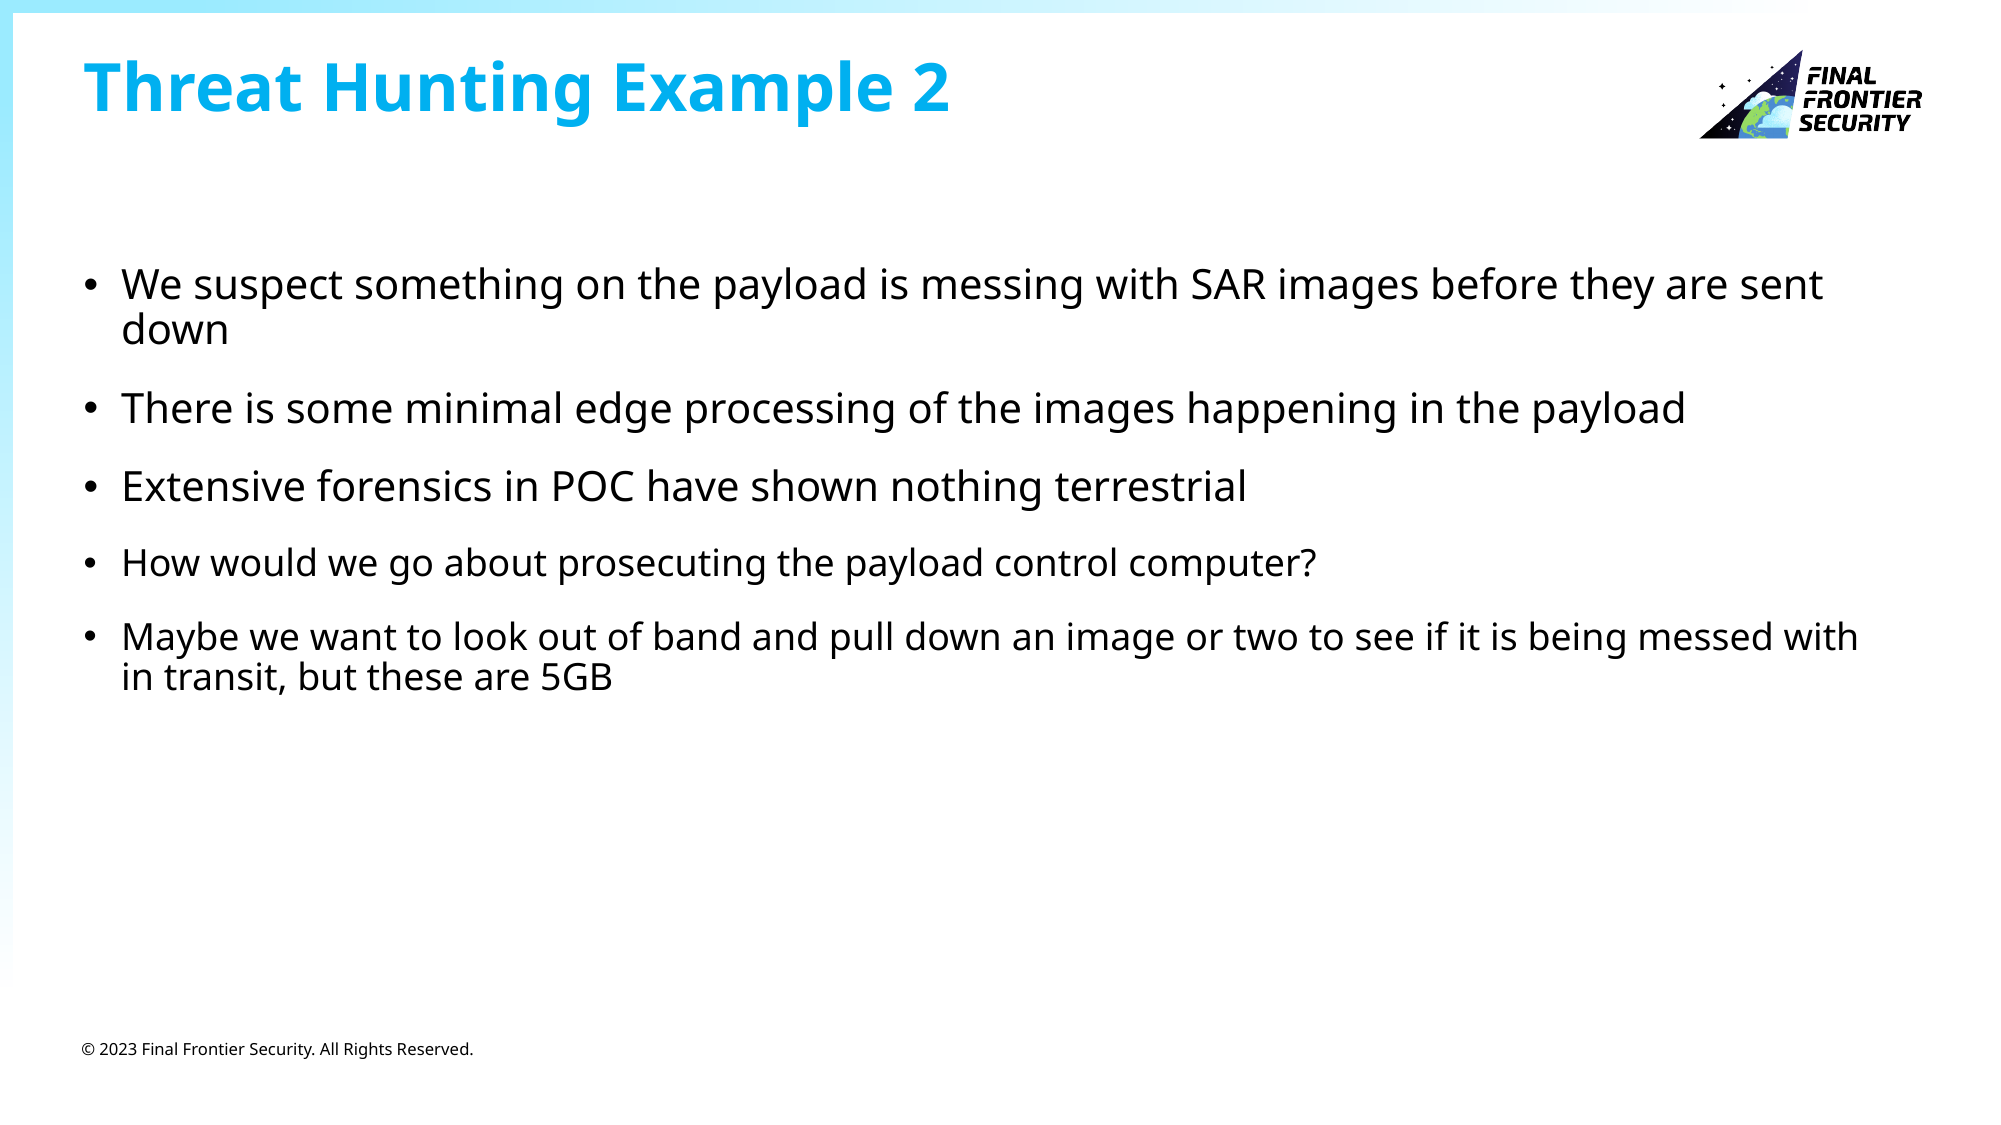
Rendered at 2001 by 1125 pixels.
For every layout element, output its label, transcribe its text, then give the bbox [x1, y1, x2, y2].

picture [1690, 40, 1931, 148]
title Threat Hunting Example 2 [83, 54, 1602, 220]
list We suspect something on the payload is messing with SAR images before they are sent down There is some minimal edge processing of the images happening in the payload Extensive forensics in POC have shown nothing terrestrial How would we go about prosecuting the payload control computer? Maybe we want to look out of band and pull down an image or two to see if it is being messed with in transit, but these are 5GB [83, 263, 1863, 1021]
